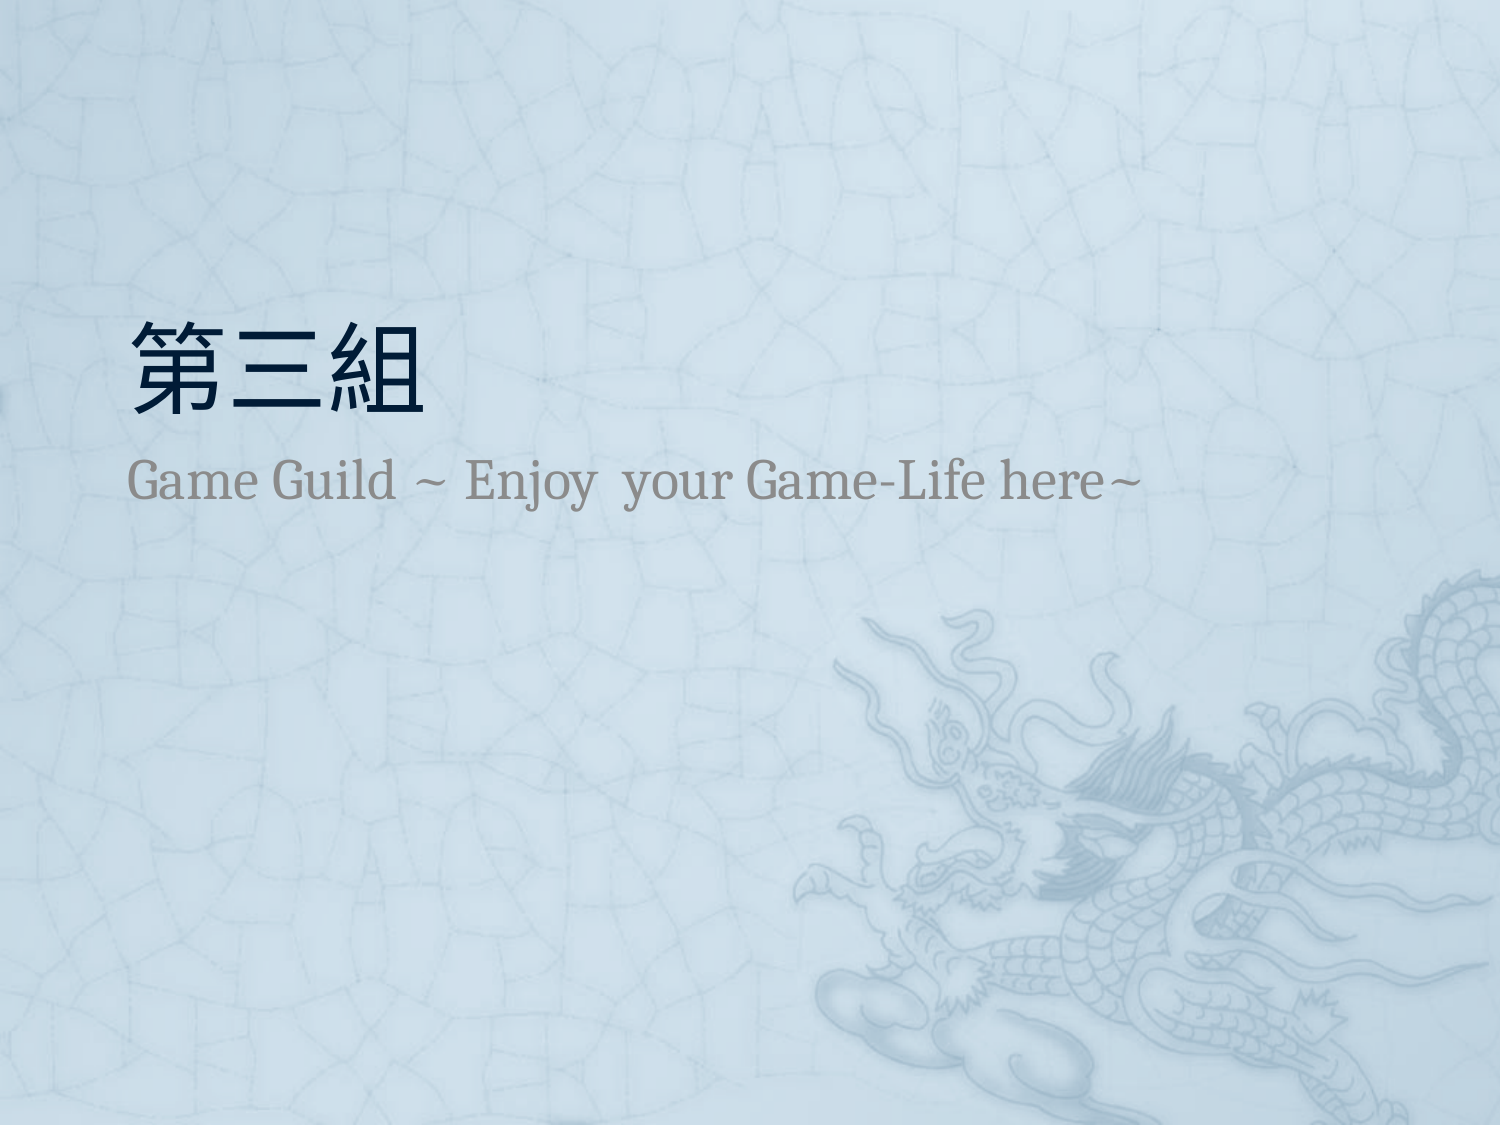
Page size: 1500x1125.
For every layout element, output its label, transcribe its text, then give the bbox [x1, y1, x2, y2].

title 第三組 [112, 192, 1388, 434]
subtitle Game Guild ~ Enjoy your Game-Life here~ [112, 433, 1235, 722]
